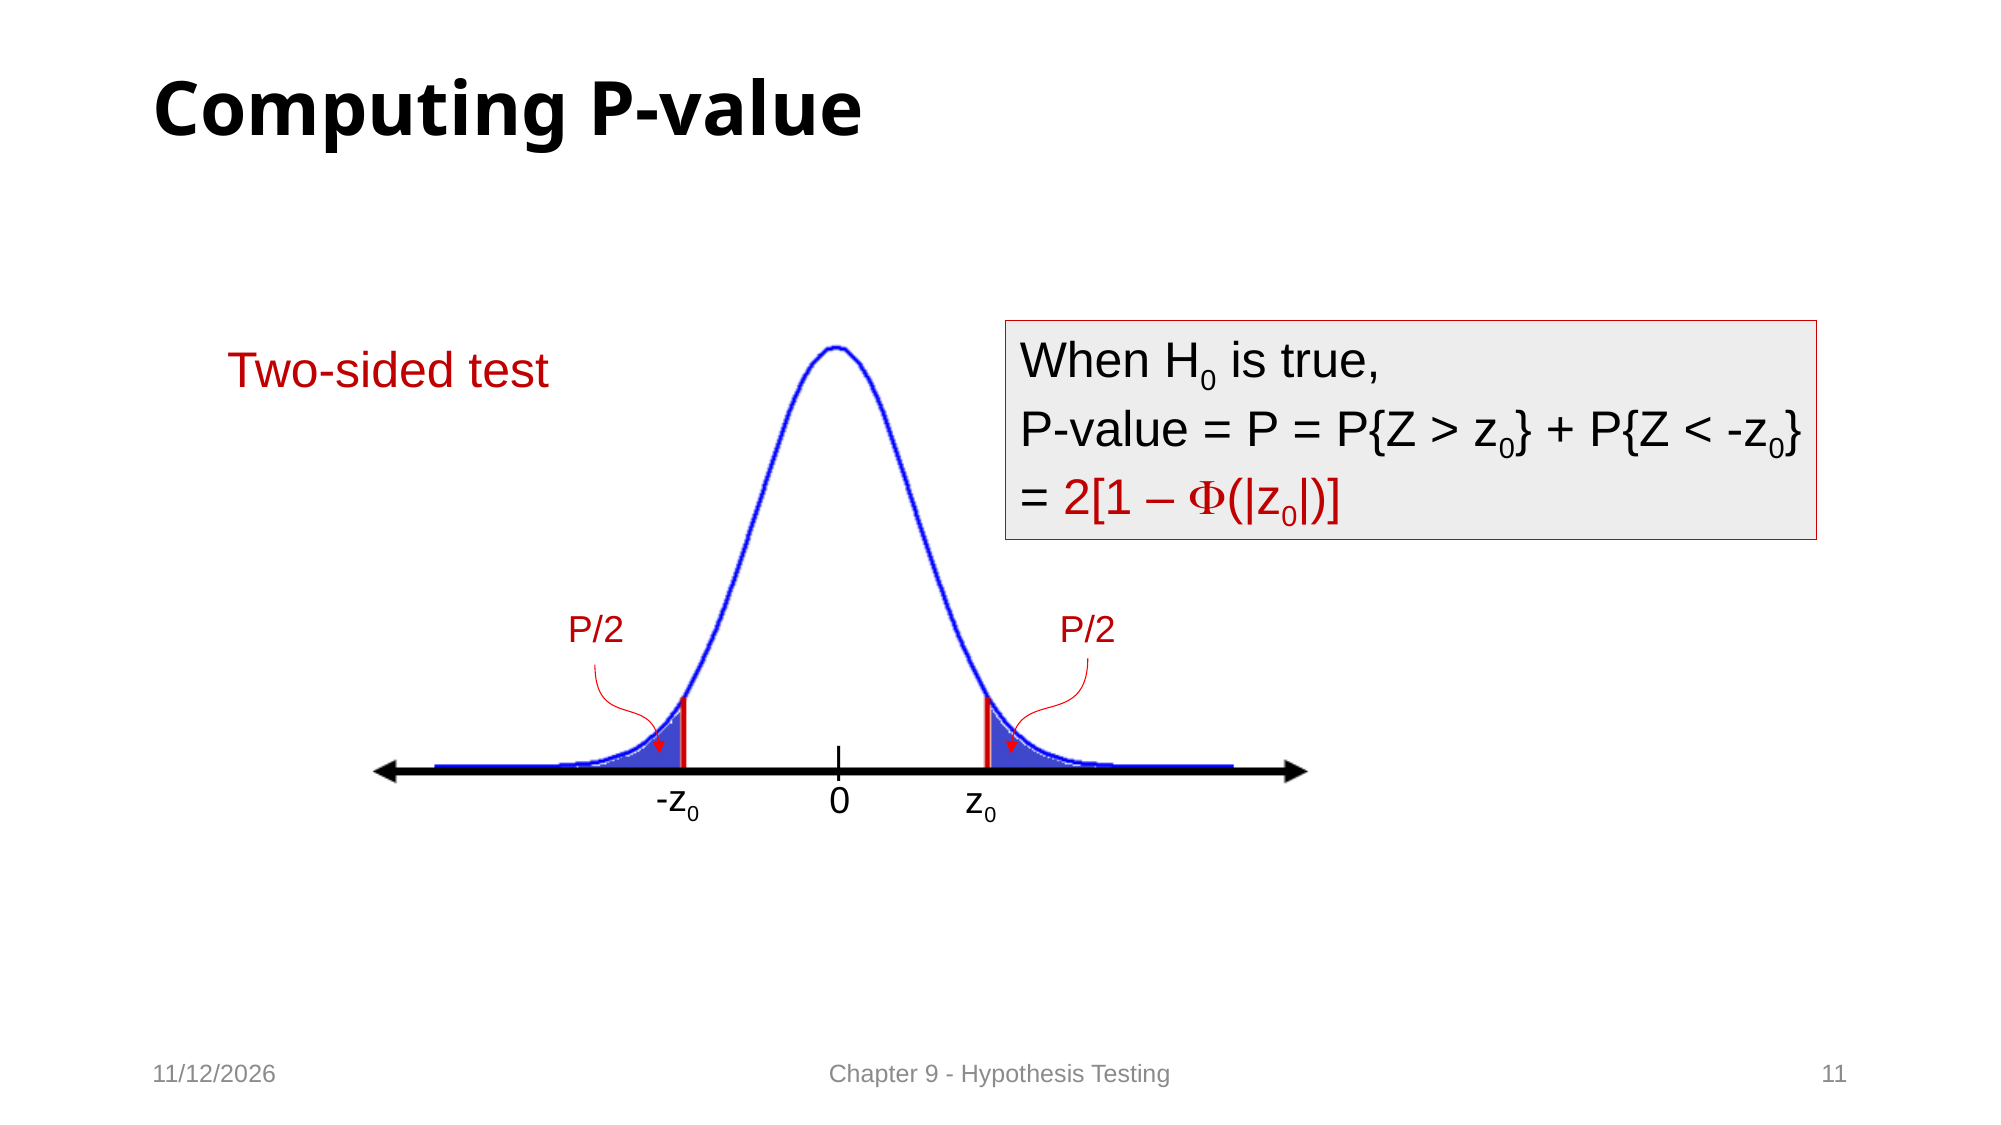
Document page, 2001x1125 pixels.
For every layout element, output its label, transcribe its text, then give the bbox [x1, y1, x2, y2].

text_box -z0 [640, 796, 714, 833]
text_box 0 z0 [814, 796, 1012, 835]
title Computing P-value [137, 2, 1863, 221]
text_box When H0 is true, P-value = P = P{Z > z0} + P{Z < -z0} = 2[1 – (|z0|)] [1005, 320, 1817, 540]
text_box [582, 676, 672, 742]
picture [358, 329, 1317, 796]
footer Chapter 9 - Hypothesis Testing [662, 1042, 1338, 1103]
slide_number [137, 1042, 588, 1103]
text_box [1001, 667, 1098, 745]
text_box Two-sided test [212, 329, 358, 405]
slide_number 11 [1412, 1042, 1863, 1103]
